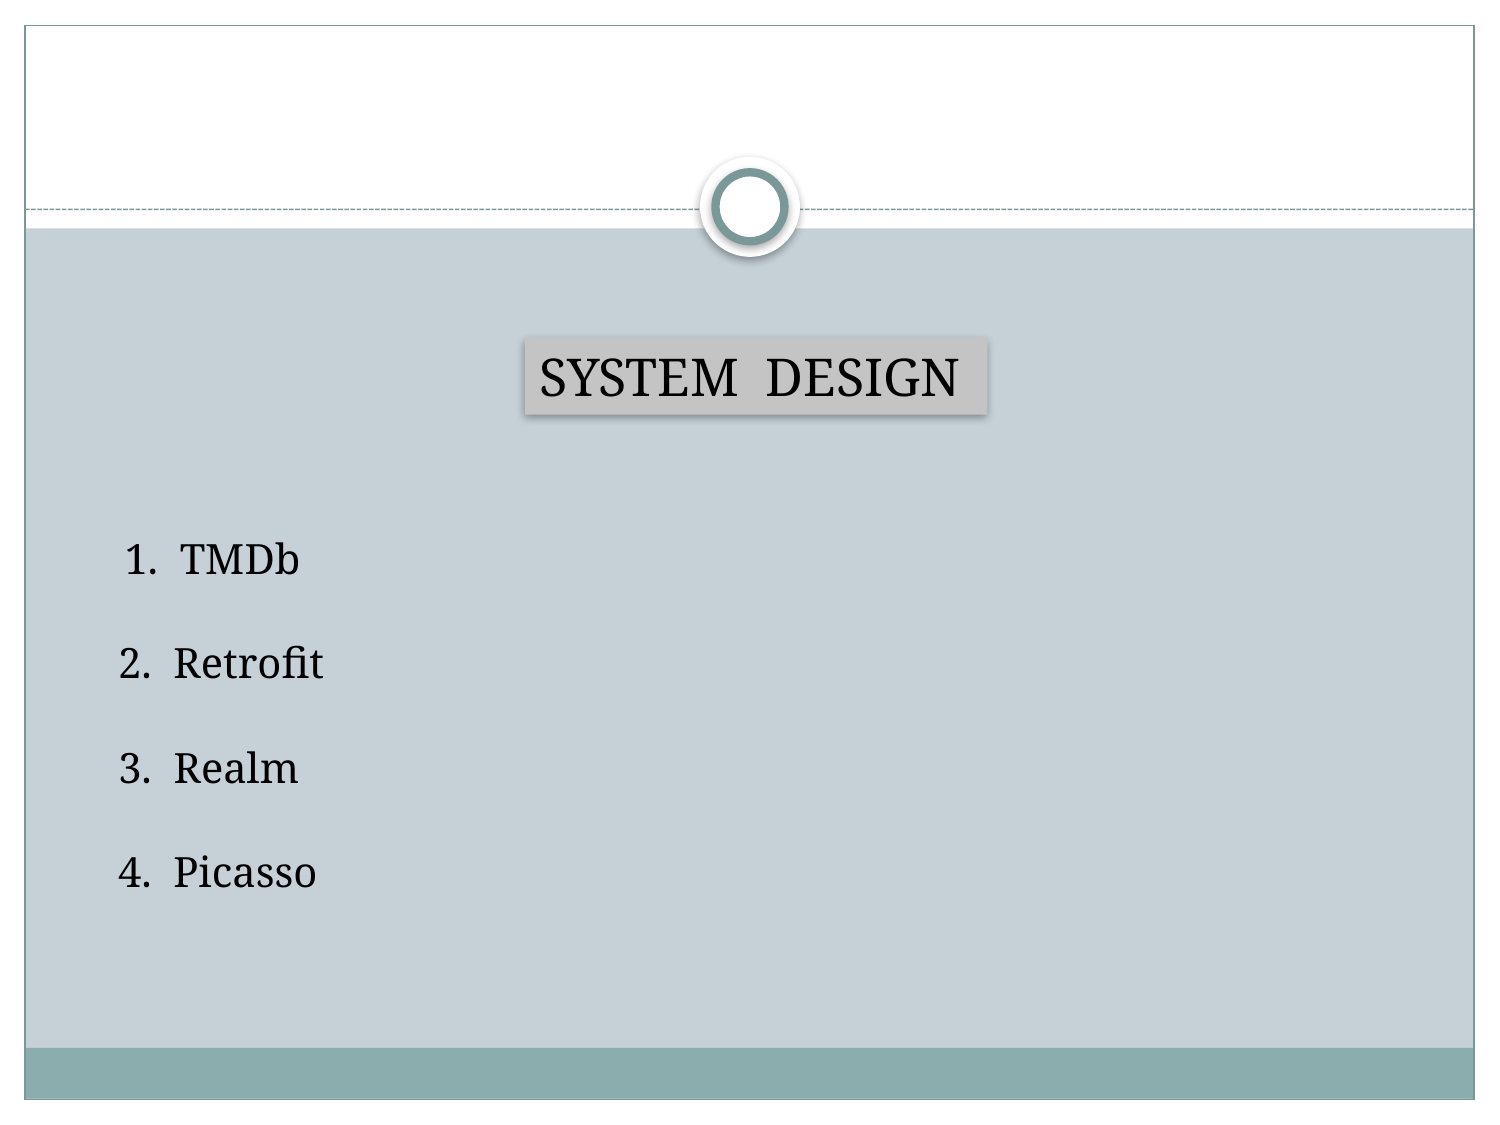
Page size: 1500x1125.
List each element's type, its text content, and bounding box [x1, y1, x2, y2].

text_box 3. Realm [103, 734, 314, 800]
text_box SYSTEM DESIGN [524, 337, 988, 415]
text_box 2. Retrofit [103, 629, 339, 695]
text_box 4. Picasso [103, 838, 333, 903]
text_box 1. TMDb [109, 525, 316, 590]
